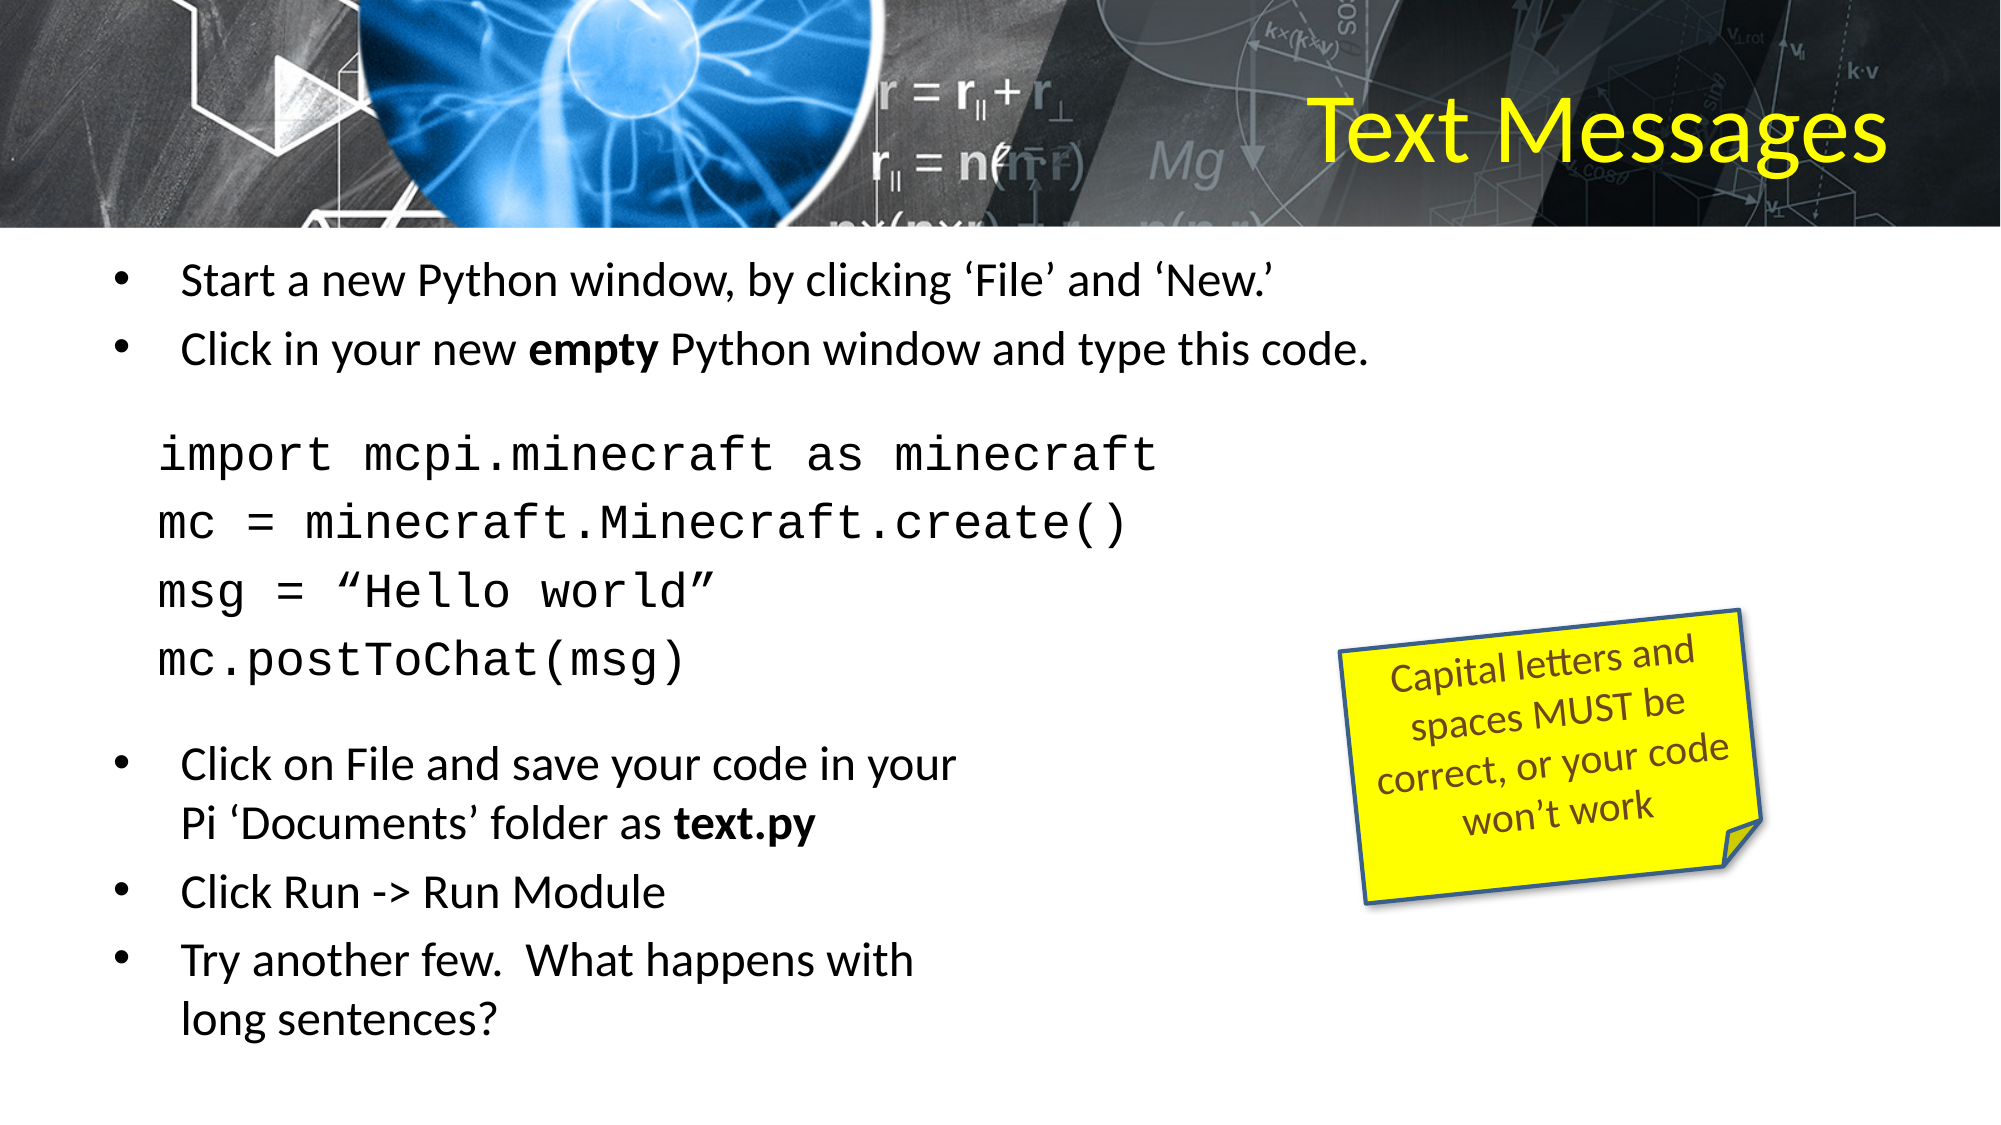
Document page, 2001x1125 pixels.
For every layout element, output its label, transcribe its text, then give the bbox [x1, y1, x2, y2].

title Text Messages [98, 39, 1905, 207]
picture [0, 0, 2001, 1125]
text_box Capital letters and spaces MUST be correct, or your code won’t work [1337, 607, 1764, 906]
list Start a new Python window, by clicking ‘File’ and ‘New.’ Click in your new empty Python window and type this code. import mcpi.minecraft as minecraft mc = minecraft.Minecraft.create() msg = “Hello world” mc.postToChat(msg) Click on File and save your code in your Pi ‘Documents’ folder as text.py Click Run -> Run Module Try another few. What happens with long sentences? [98, 240, 1902, 1064]
